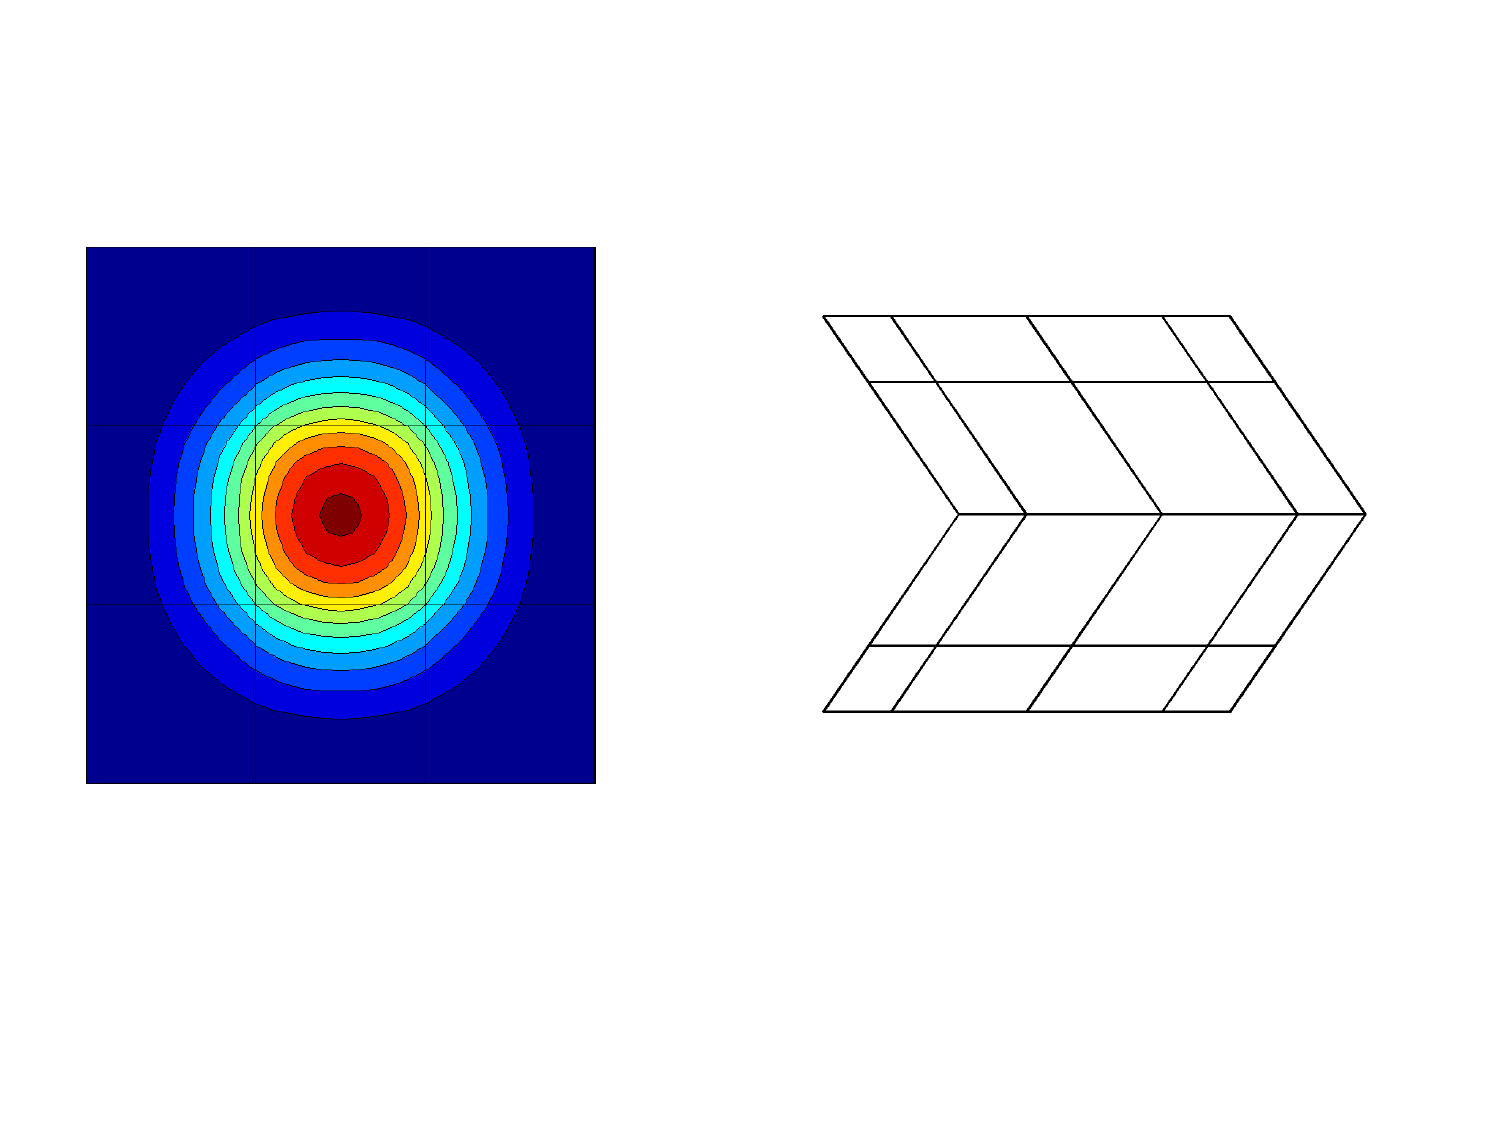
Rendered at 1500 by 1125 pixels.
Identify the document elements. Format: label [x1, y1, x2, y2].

picture [0, 197, 658, 855]
picture [799, 290, 1368, 736]
